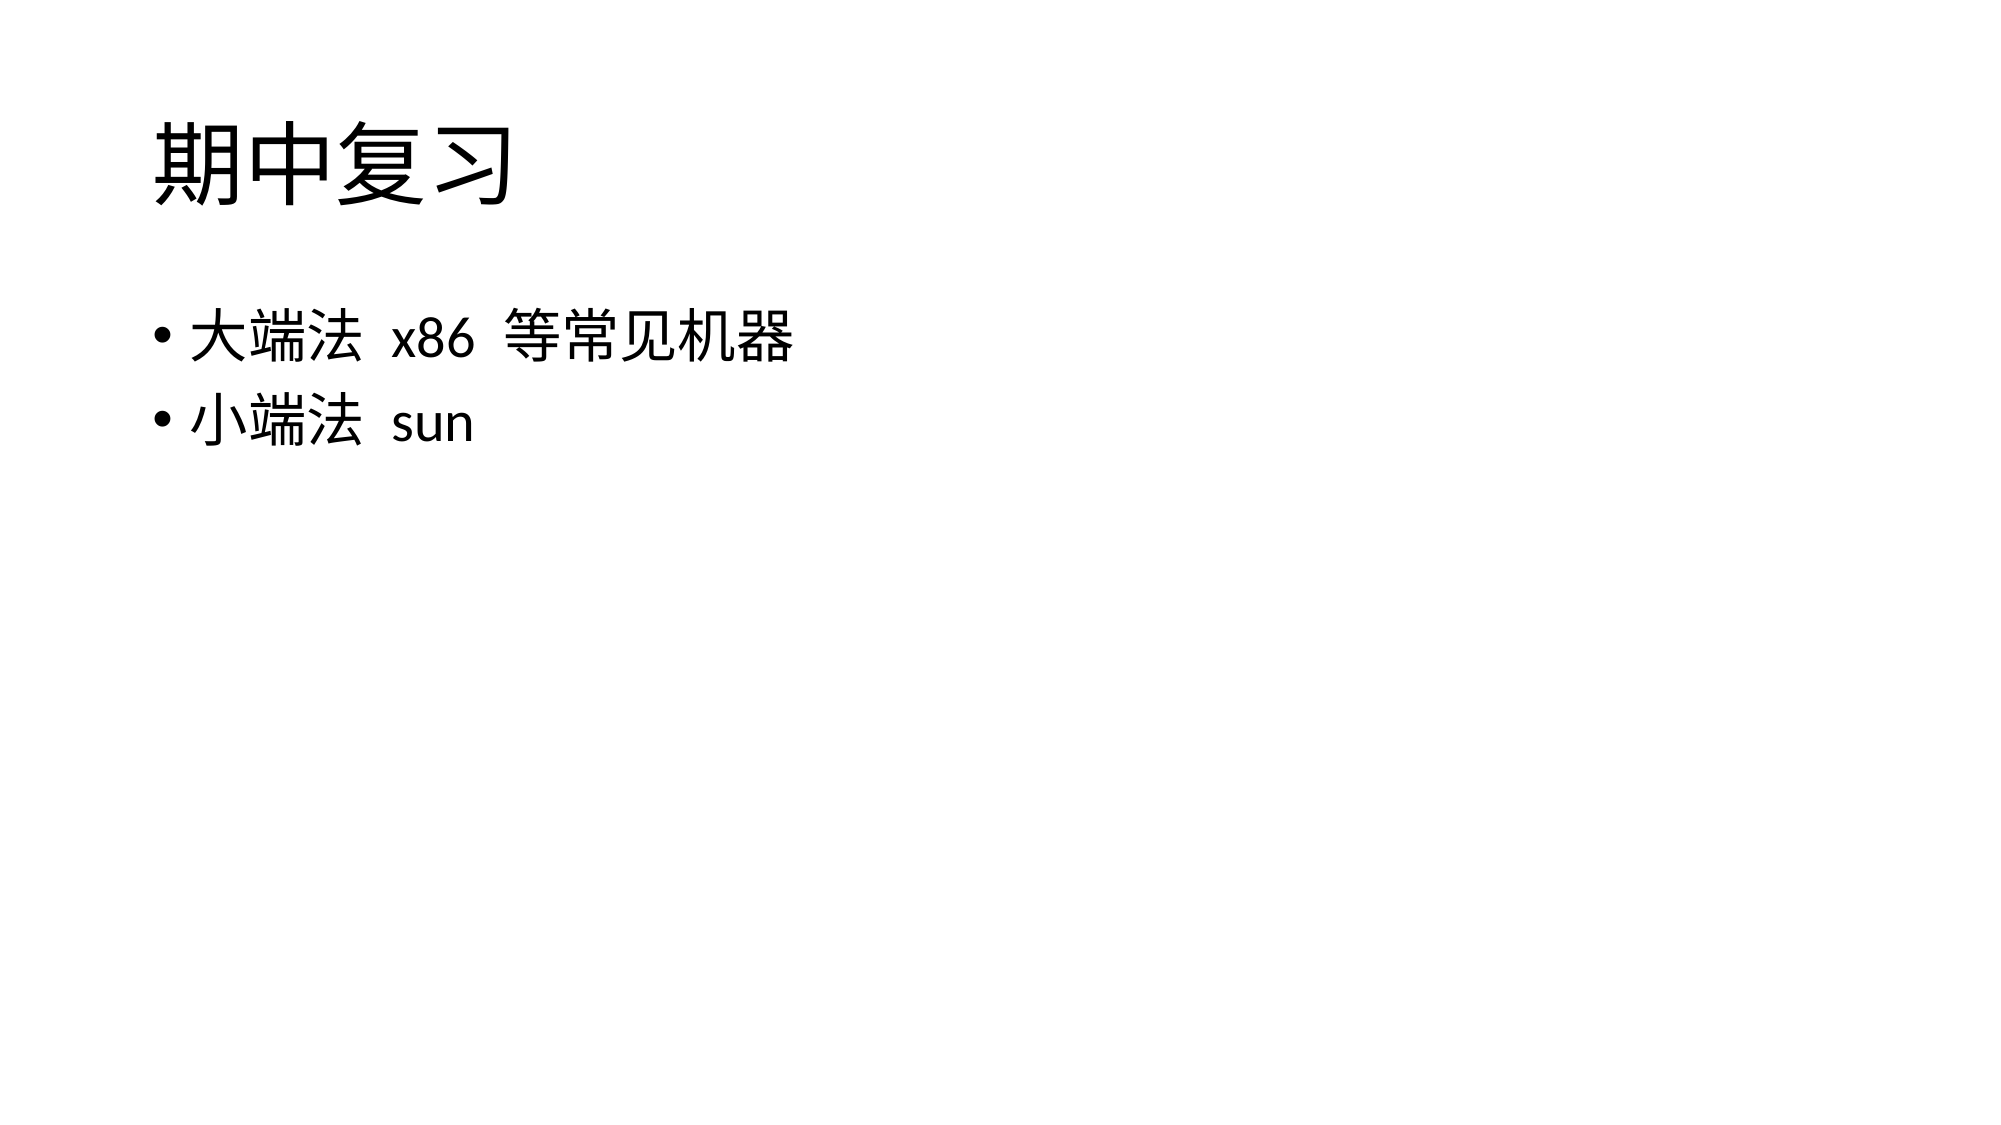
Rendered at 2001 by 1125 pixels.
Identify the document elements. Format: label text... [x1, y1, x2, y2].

list 大端法 x86 等常见机器 小端法 sun [137, 299, 1863, 1014]
title 期中复习 [137, 59, 1863, 278]
